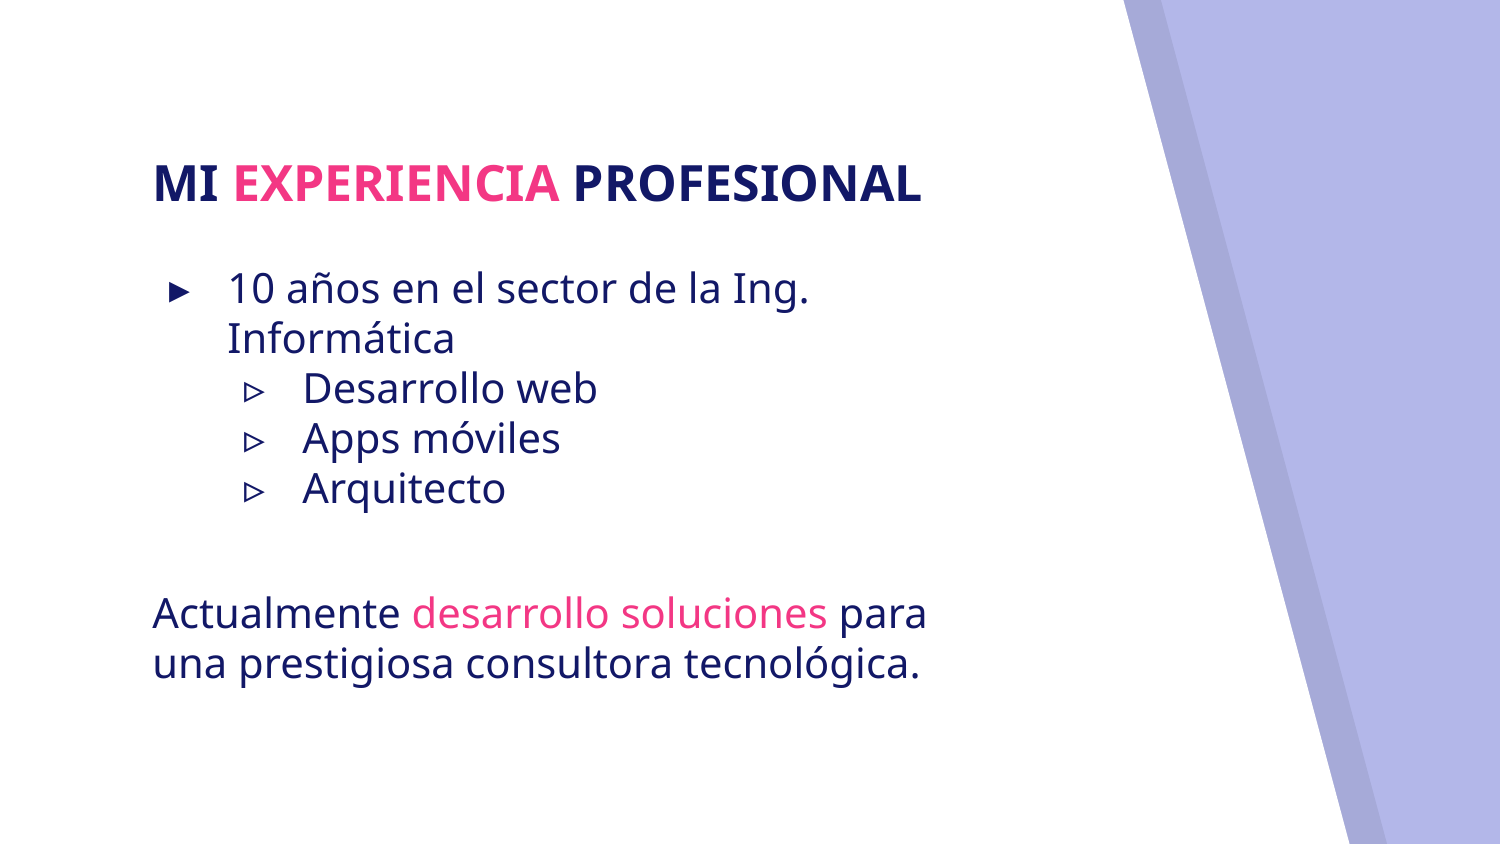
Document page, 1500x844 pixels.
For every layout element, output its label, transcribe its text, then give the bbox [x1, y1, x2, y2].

list 10 años en el sector de la Ing. Informática Desarrollo web Apps móviles Arquitecto Actualmente desarrollo soluciones para una prestigiosa consultora tecnológica. [137, 246, 1011, 617]
title MI EXPERIENCIA PROFESIONAL [137, 146, 1011, 227]
